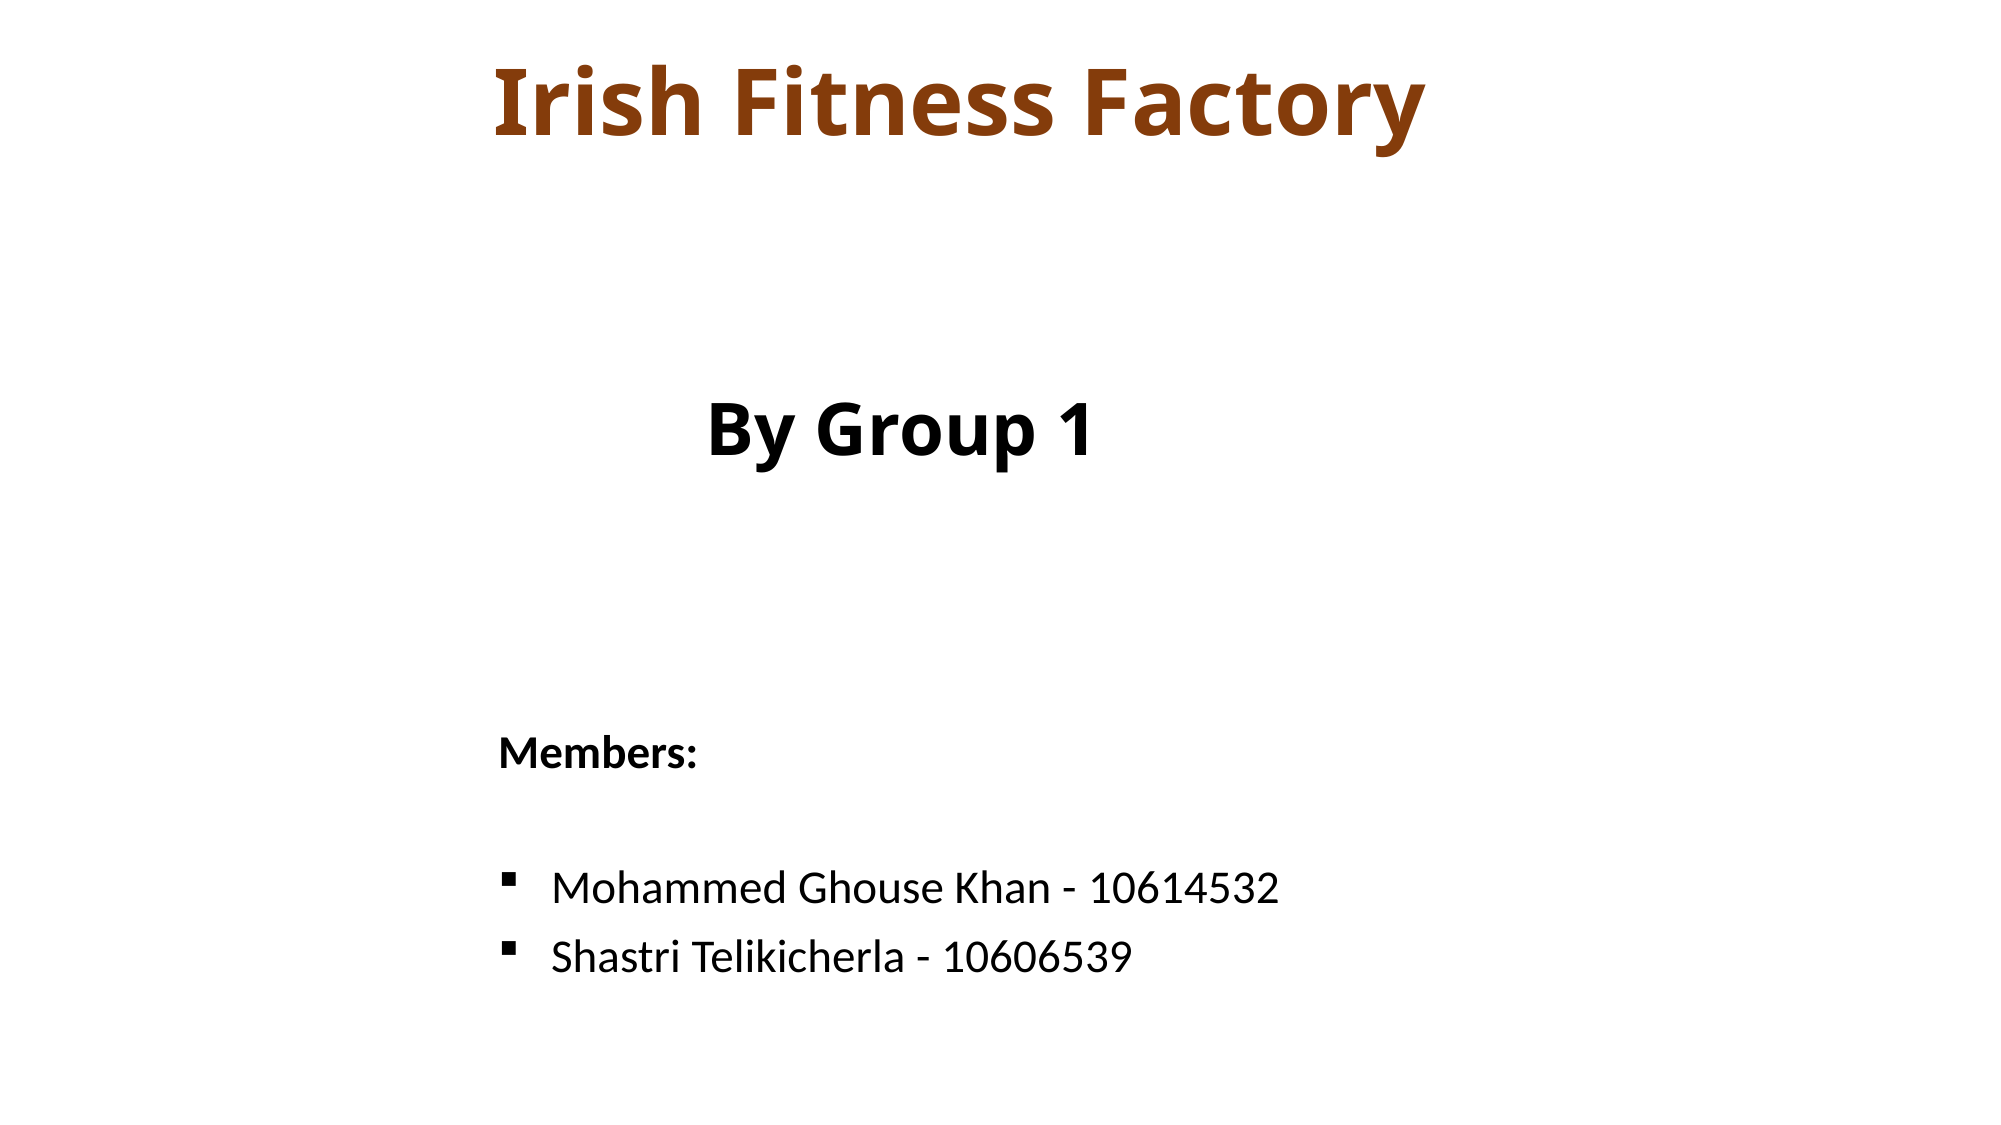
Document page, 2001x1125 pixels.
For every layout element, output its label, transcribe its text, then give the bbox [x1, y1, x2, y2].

title Irish Fitness Factory [402, 0, 1519, 163]
subtitle Members: Mohammed Ghouse Khan - 10614532 Shastri Telikicherla - 10606539 [483, 720, 1472, 993]
text_box By Group 1 [650, 384, 1155, 479]
